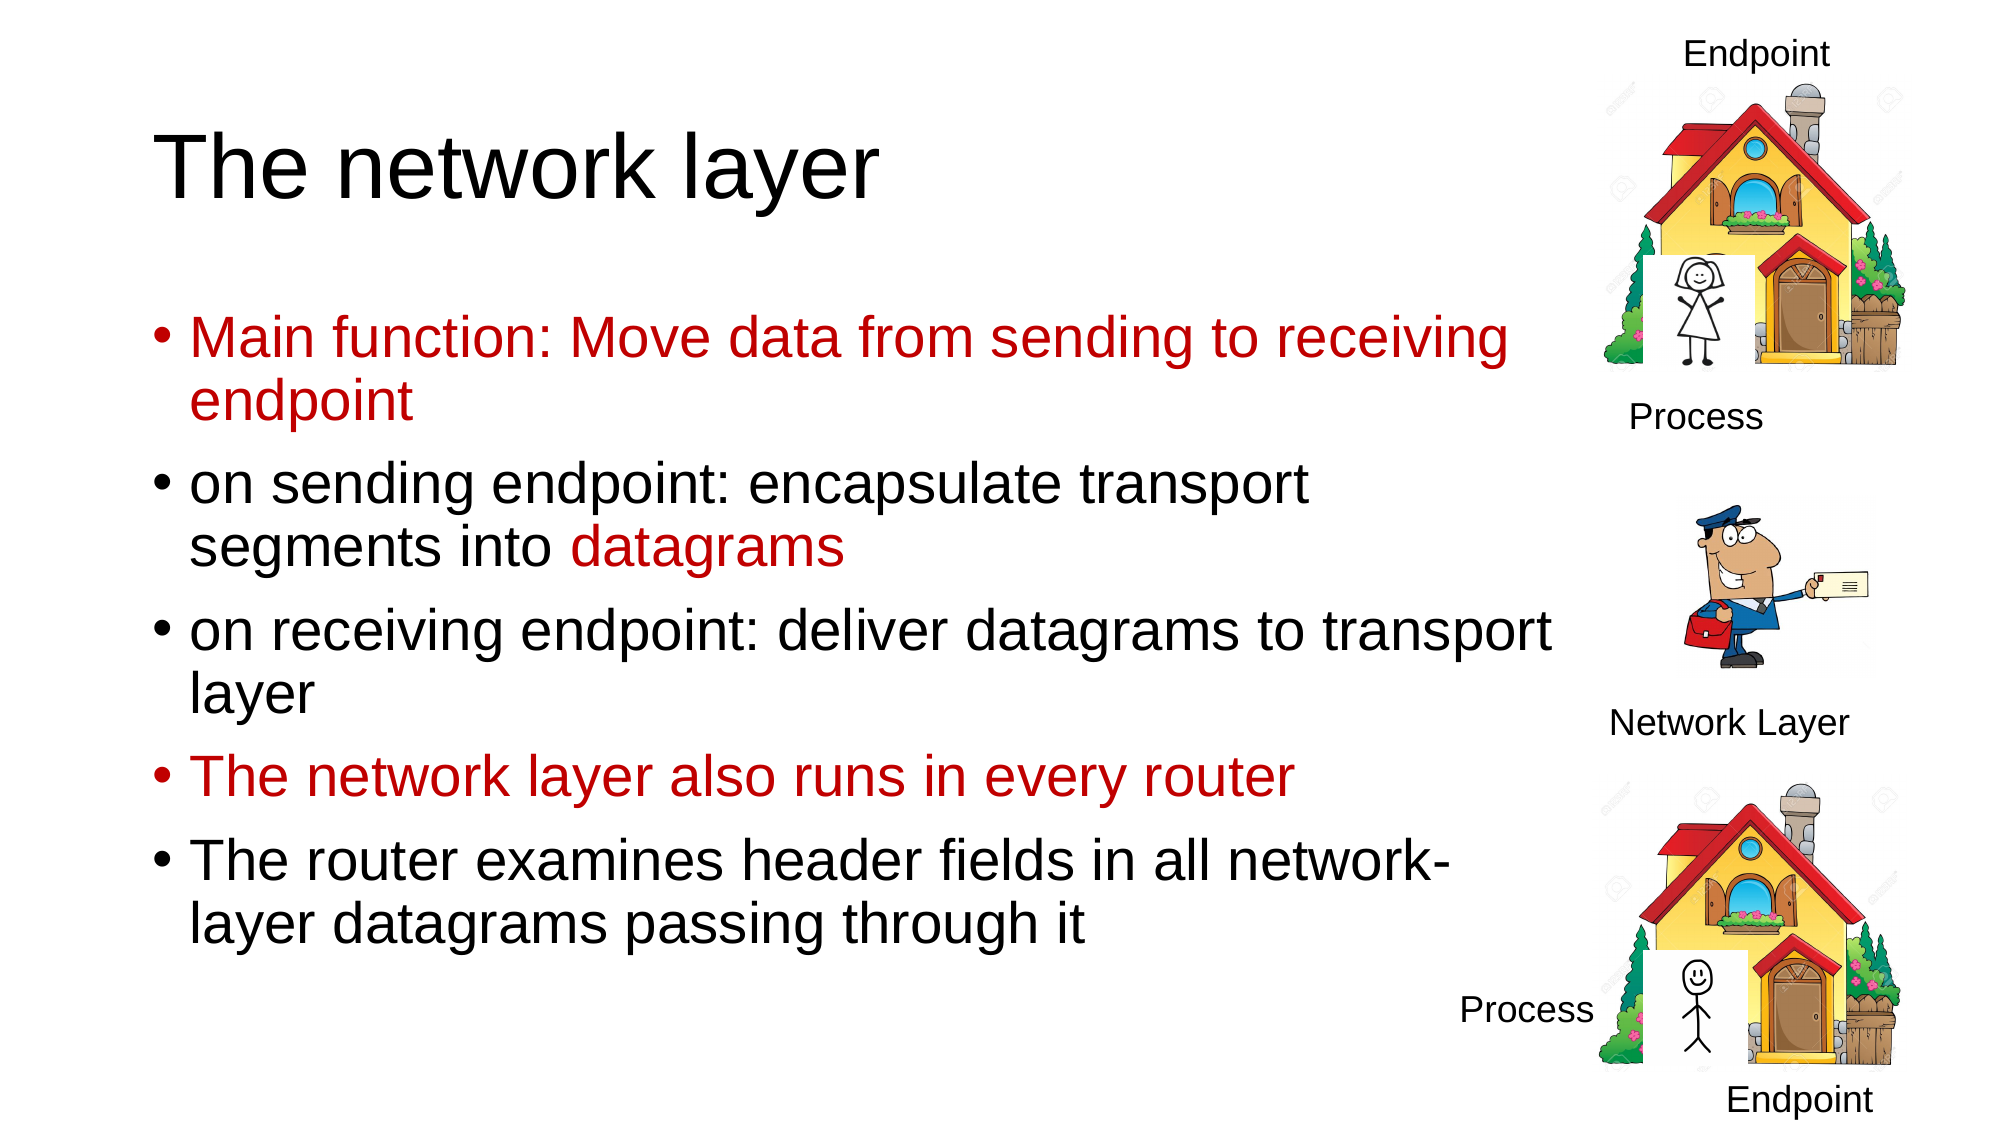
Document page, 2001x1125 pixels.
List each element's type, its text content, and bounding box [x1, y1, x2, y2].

picture [1592, 774, 1907, 1073]
text_box Process [1367, 977, 1592, 1038]
text_box Network Layer [1569, 690, 1889, 751]
list Main function: Move data from sending to receiving endpoint on sending endpoint: encapsulate transport segments into datagrams on receiving endpoint: deliver datagrams to transport layer The network layer also runs in every router The router examines header fields in all network-layer datagrams passing through it [137, 299, 1570, 1092]
text_box Endpoint [1597, 21, 1917, 82]
text_box Endpoint [1639, 1067, 1960, 1125]
text_box Process [1536, 384, 1856, 445]
title The network layer [137, 59, 1597, 278]
picture [1597, 74, 1912, 372]
picture [1676, 495, 1876, 678]
